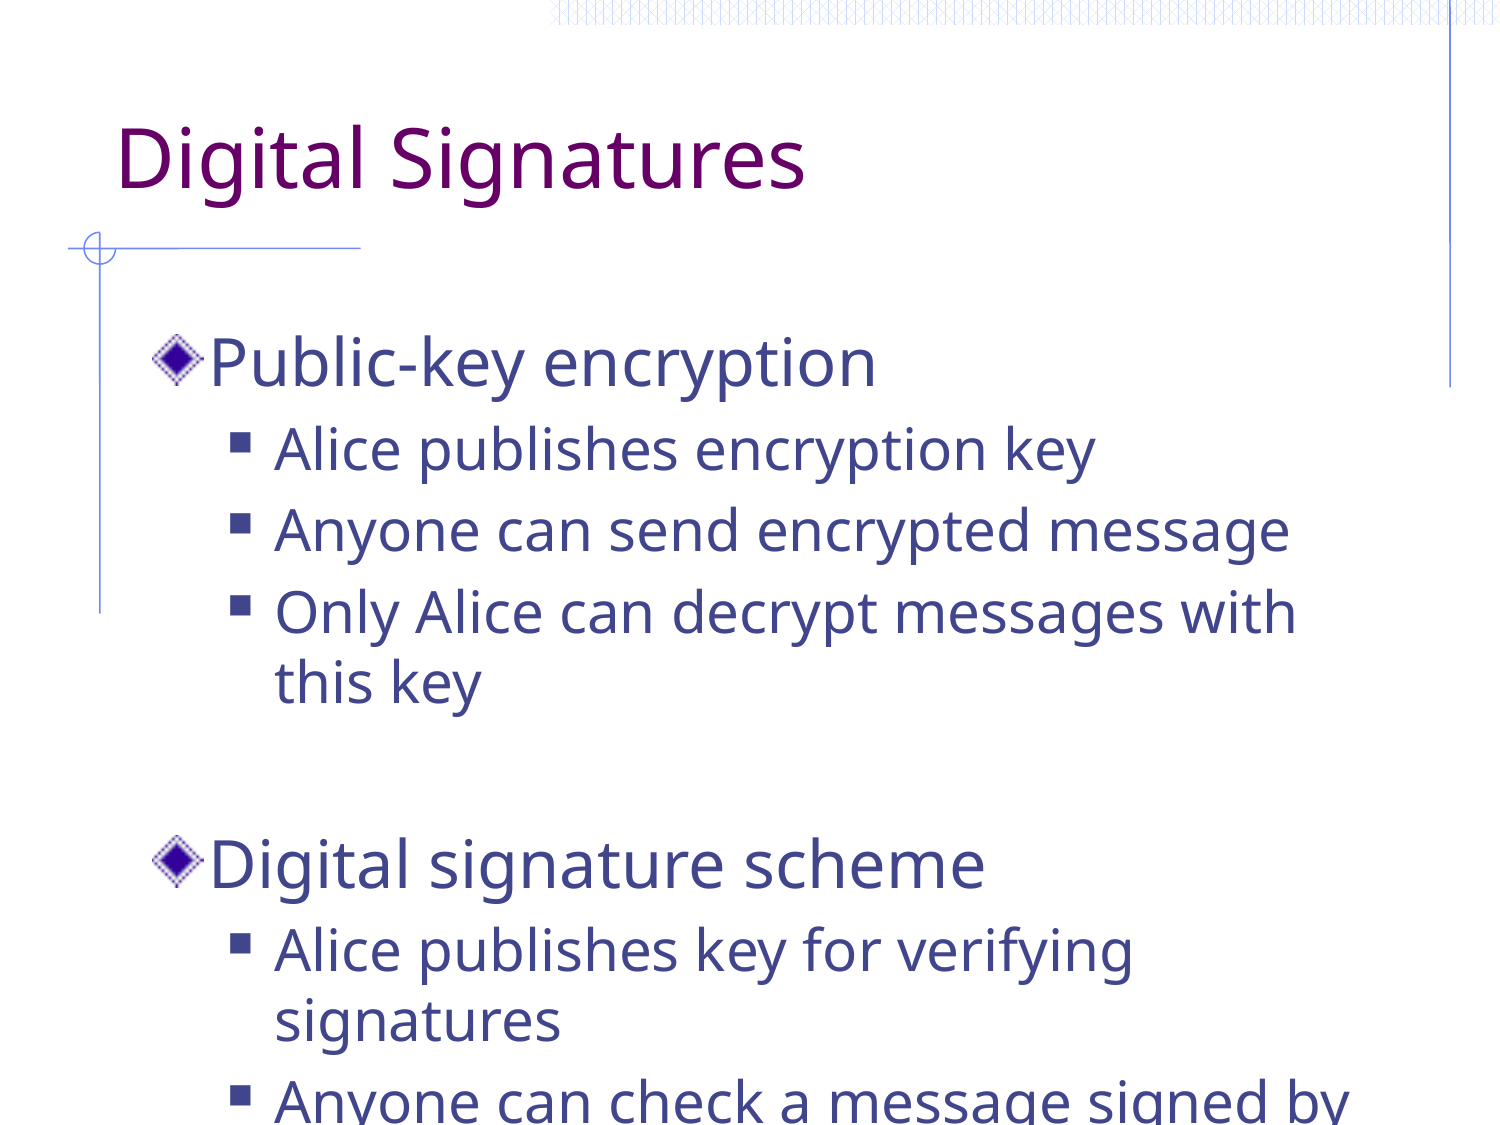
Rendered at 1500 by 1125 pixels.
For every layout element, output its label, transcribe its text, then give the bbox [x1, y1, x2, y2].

picture [152, 835, 204, 888]
picture [152, 334, 204, 386]
title Digital Signatures [99, 50, 1375, 213]
list Public-key encryption Alice publishes encryption key Anyone can send encrypted message Only Alice can decrypt messages with this key Digital signature scheme Alice publishes key for verifying signatures Anyone can check a message signed by Alice Only Alice can send signed messages [137, 312, 1413, 988]
